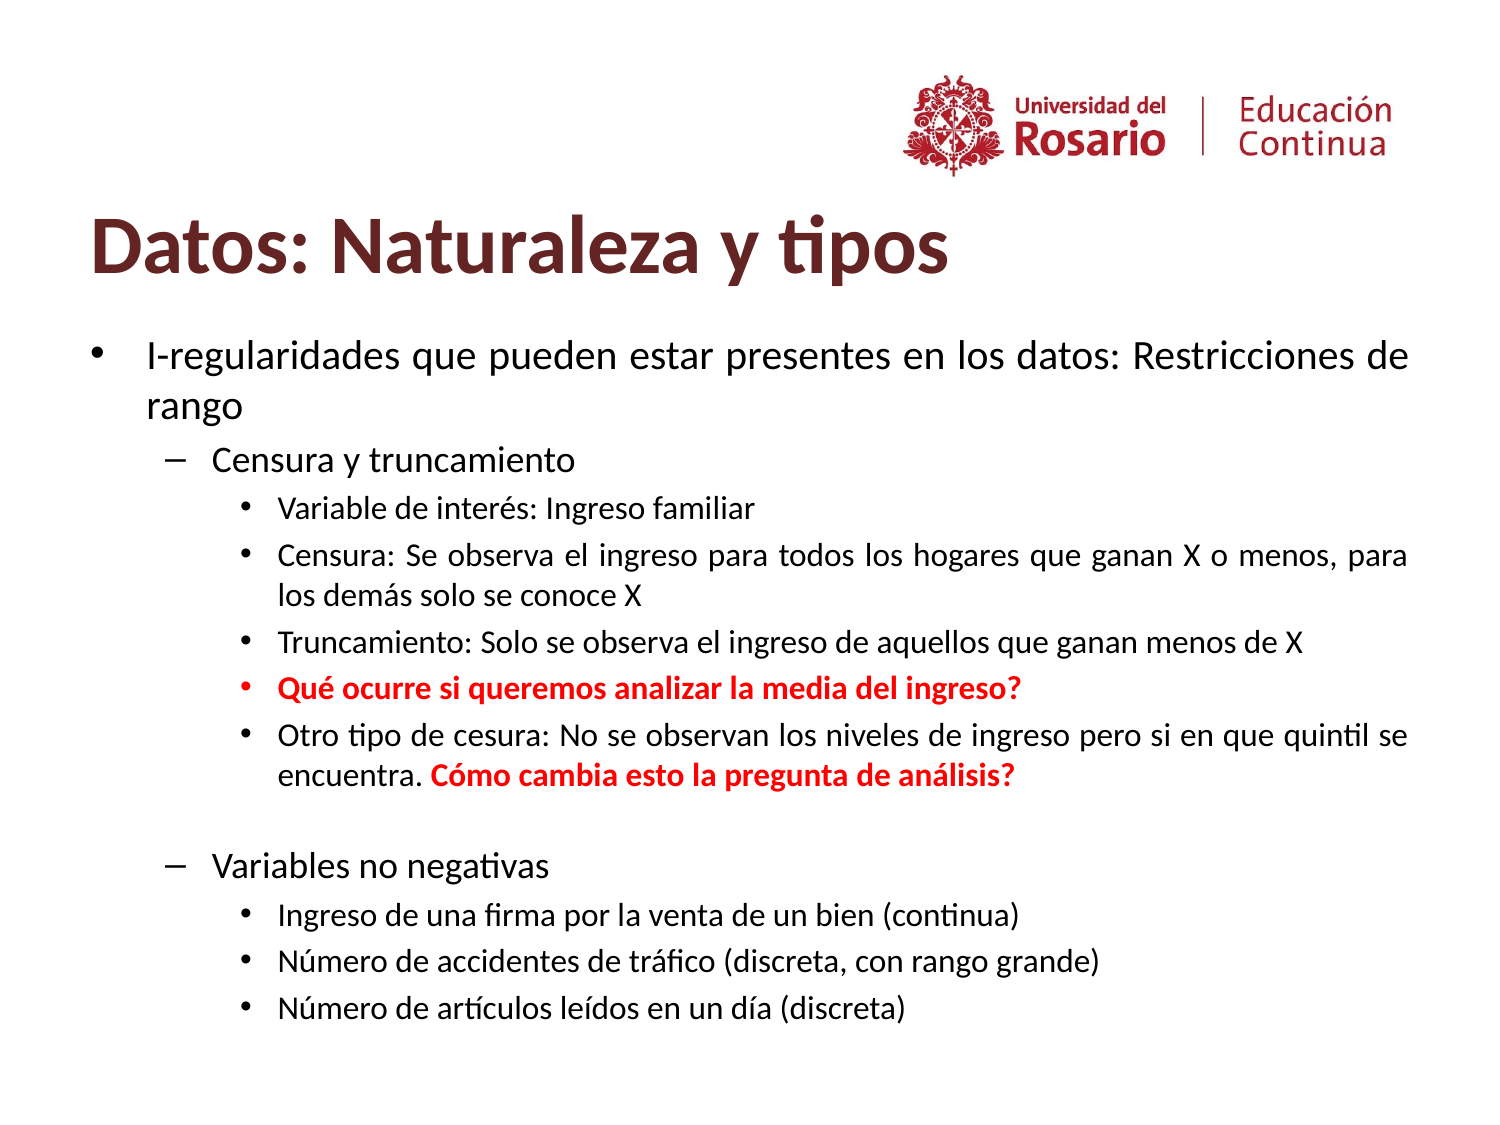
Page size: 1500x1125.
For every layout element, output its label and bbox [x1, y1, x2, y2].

list [0, 0, 1499, 1124]
